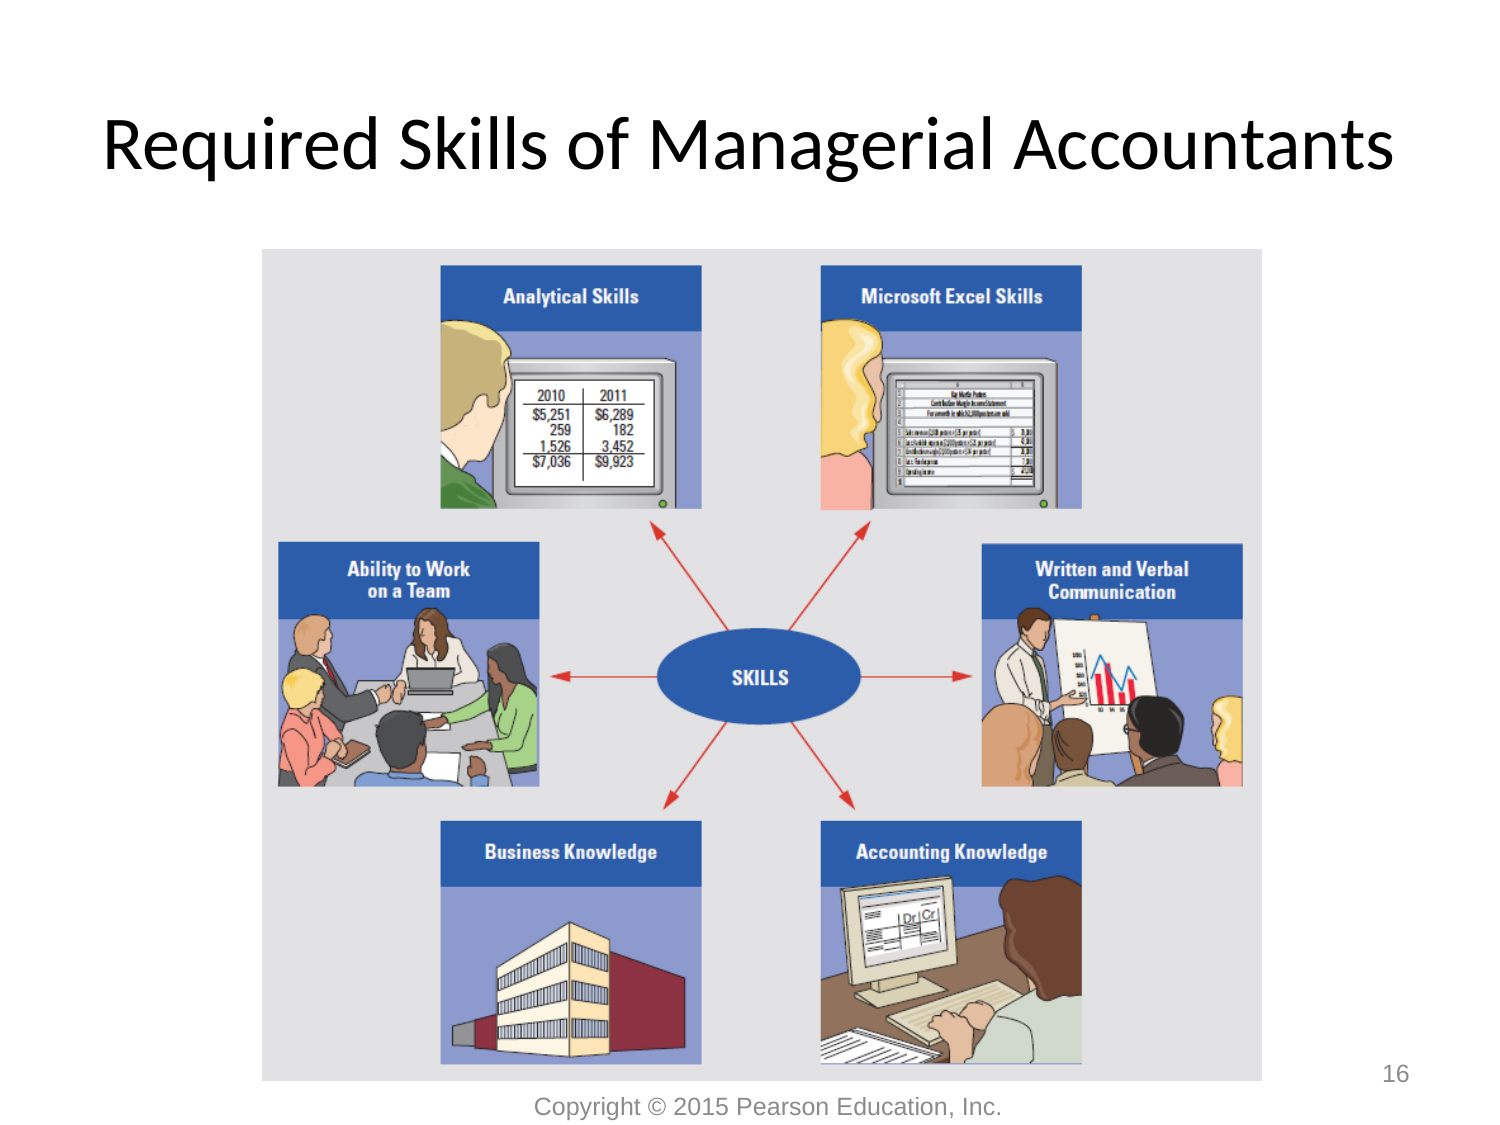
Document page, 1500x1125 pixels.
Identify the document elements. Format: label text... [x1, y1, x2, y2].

footer Copyright © 2015 Pearson Education, Inc. [500, 1090, 1038, 1125]
slide_number 16 [1074, 1042, 1425, 1103]
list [262, 249, 1262, 1081]
title Required Skills of Managerial Accountants [75, 45, 1425, 233]
